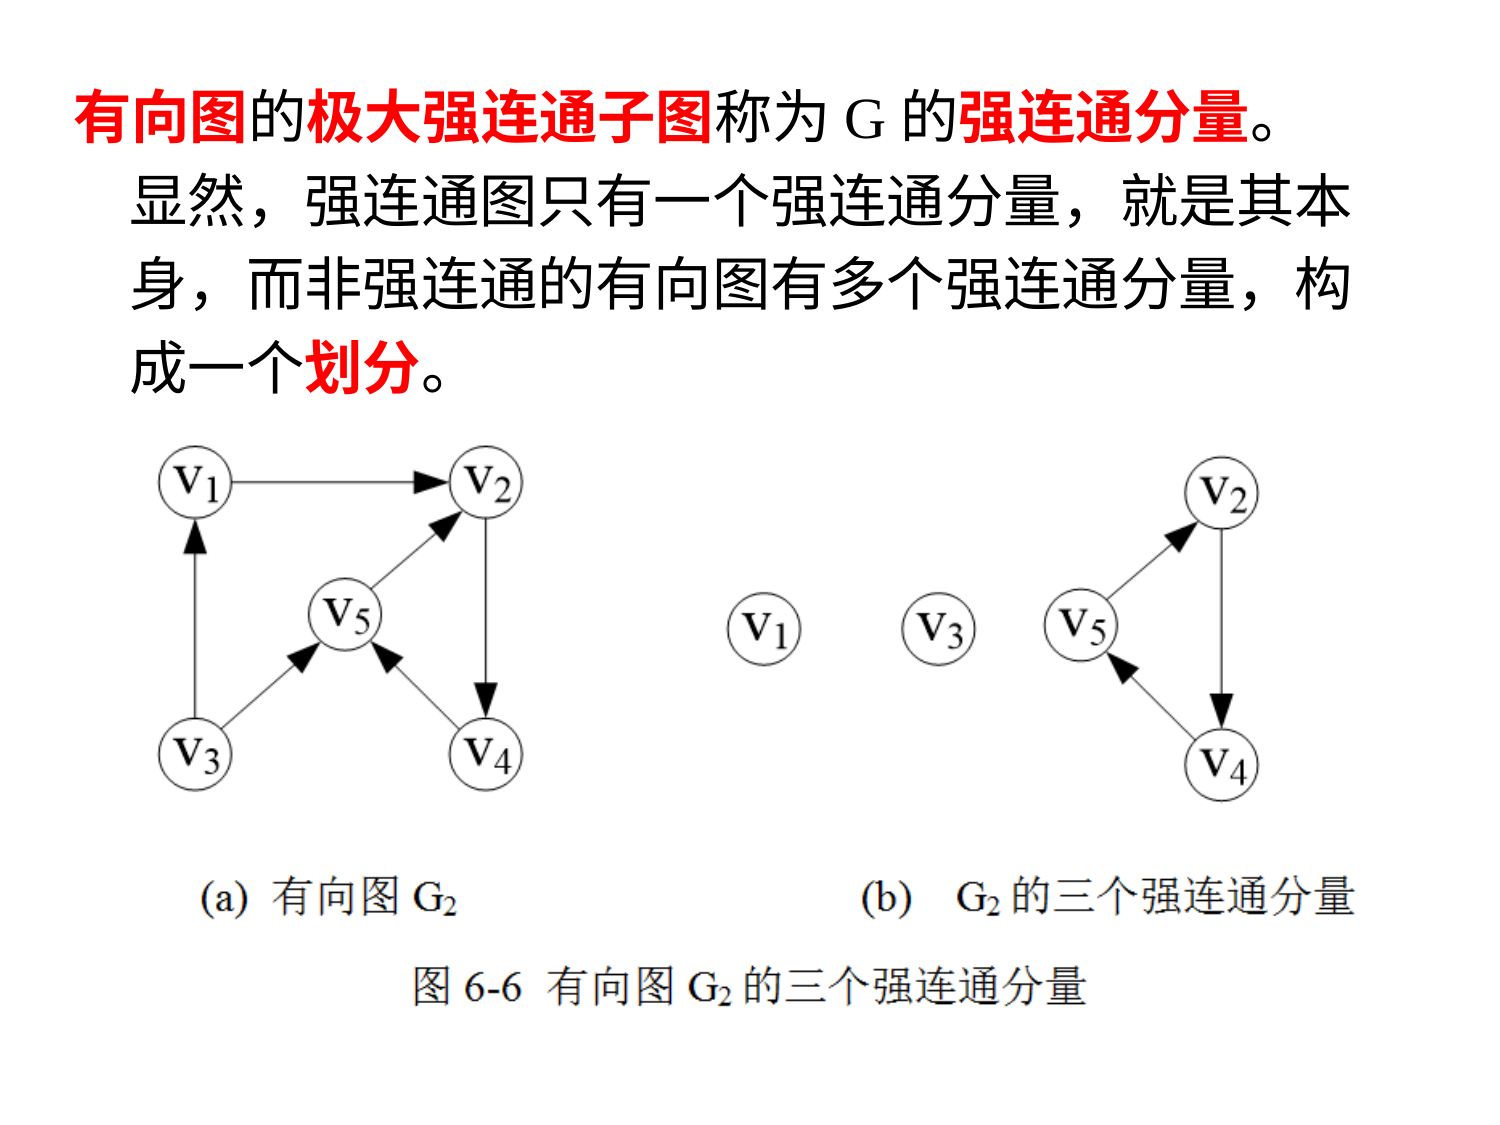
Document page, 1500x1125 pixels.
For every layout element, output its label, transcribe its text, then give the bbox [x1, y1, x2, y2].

picture [116, 425, 1395, 1032]
list 有向图的极大强连通子图称为G的强连通分量。显然，强连通图只有一个强连通分量，就是其本身，而非强连通的有向图有多个强连通分量，构成一个划分。 [58, 58, 1382, 784]
